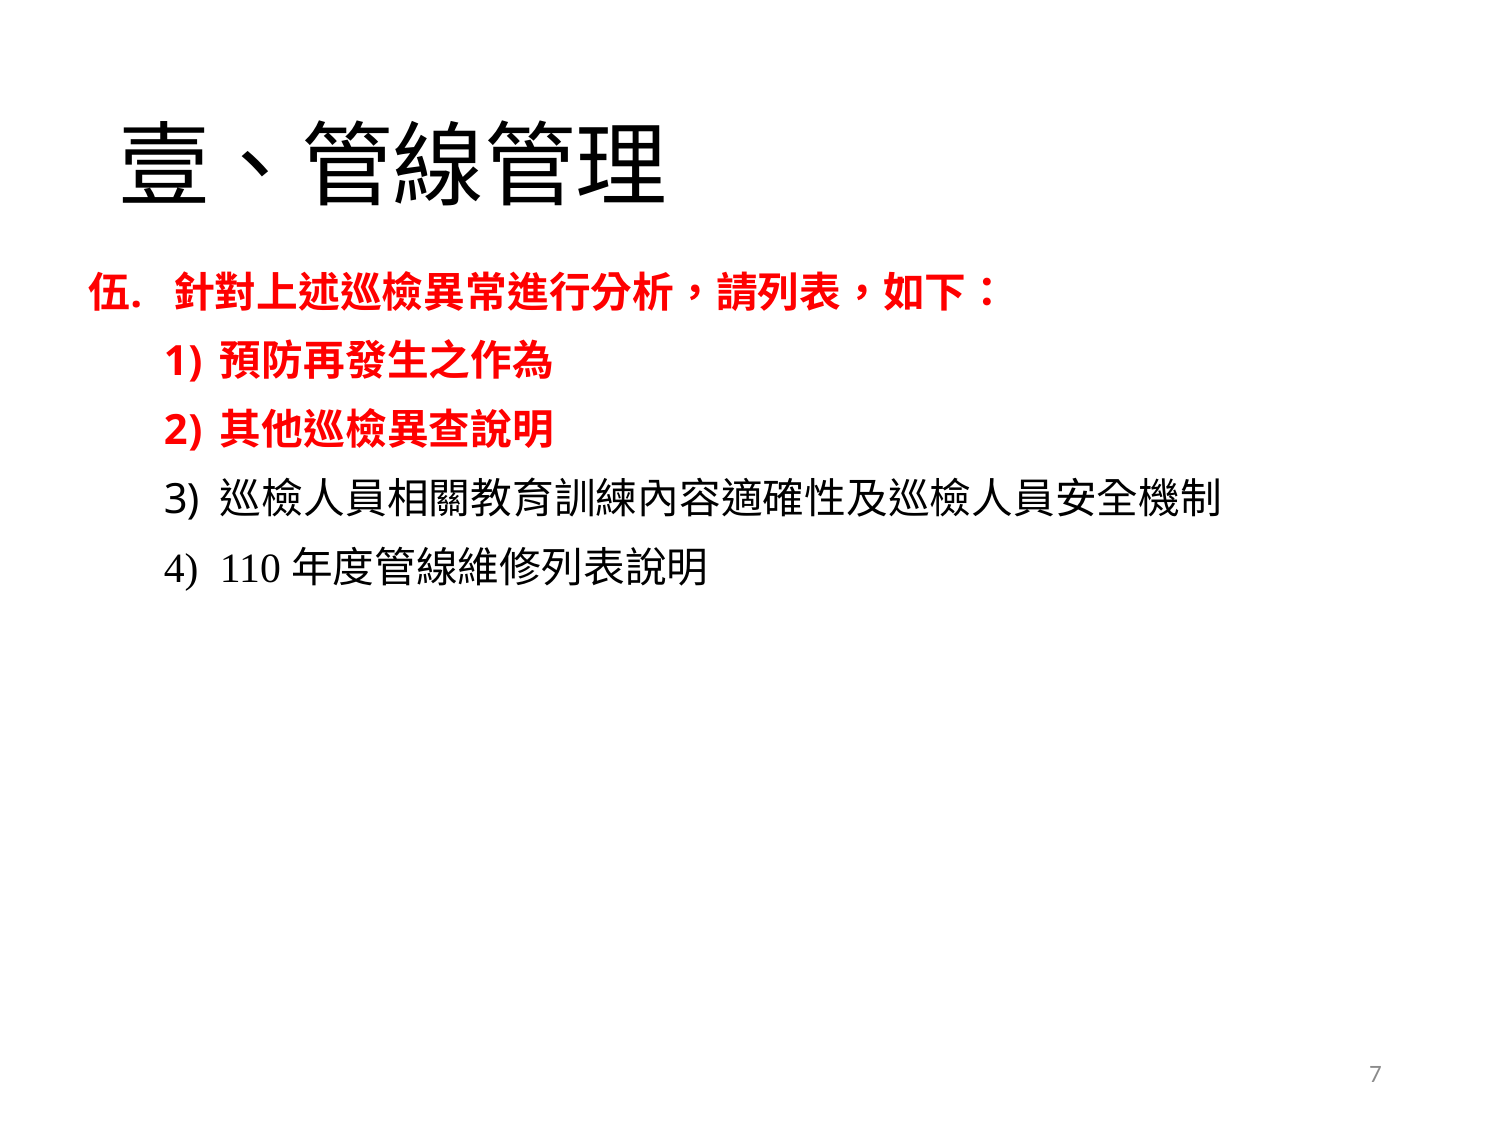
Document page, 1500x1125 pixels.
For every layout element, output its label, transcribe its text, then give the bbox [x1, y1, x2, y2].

slide_number 7 [1059, 1042, 1397, 1103]
list 針對上述巡檢異常進行分析，請列表，如下： 預防再發生之作為 其他巡檢異查說明 巡檢人員相關教育訓練內容適確性及巡檢人員安全機制 110年度管線維修列表說明 [73, 232, 1368, 947]
title 壹、管線管理 [103, 59, 1397, 278]
